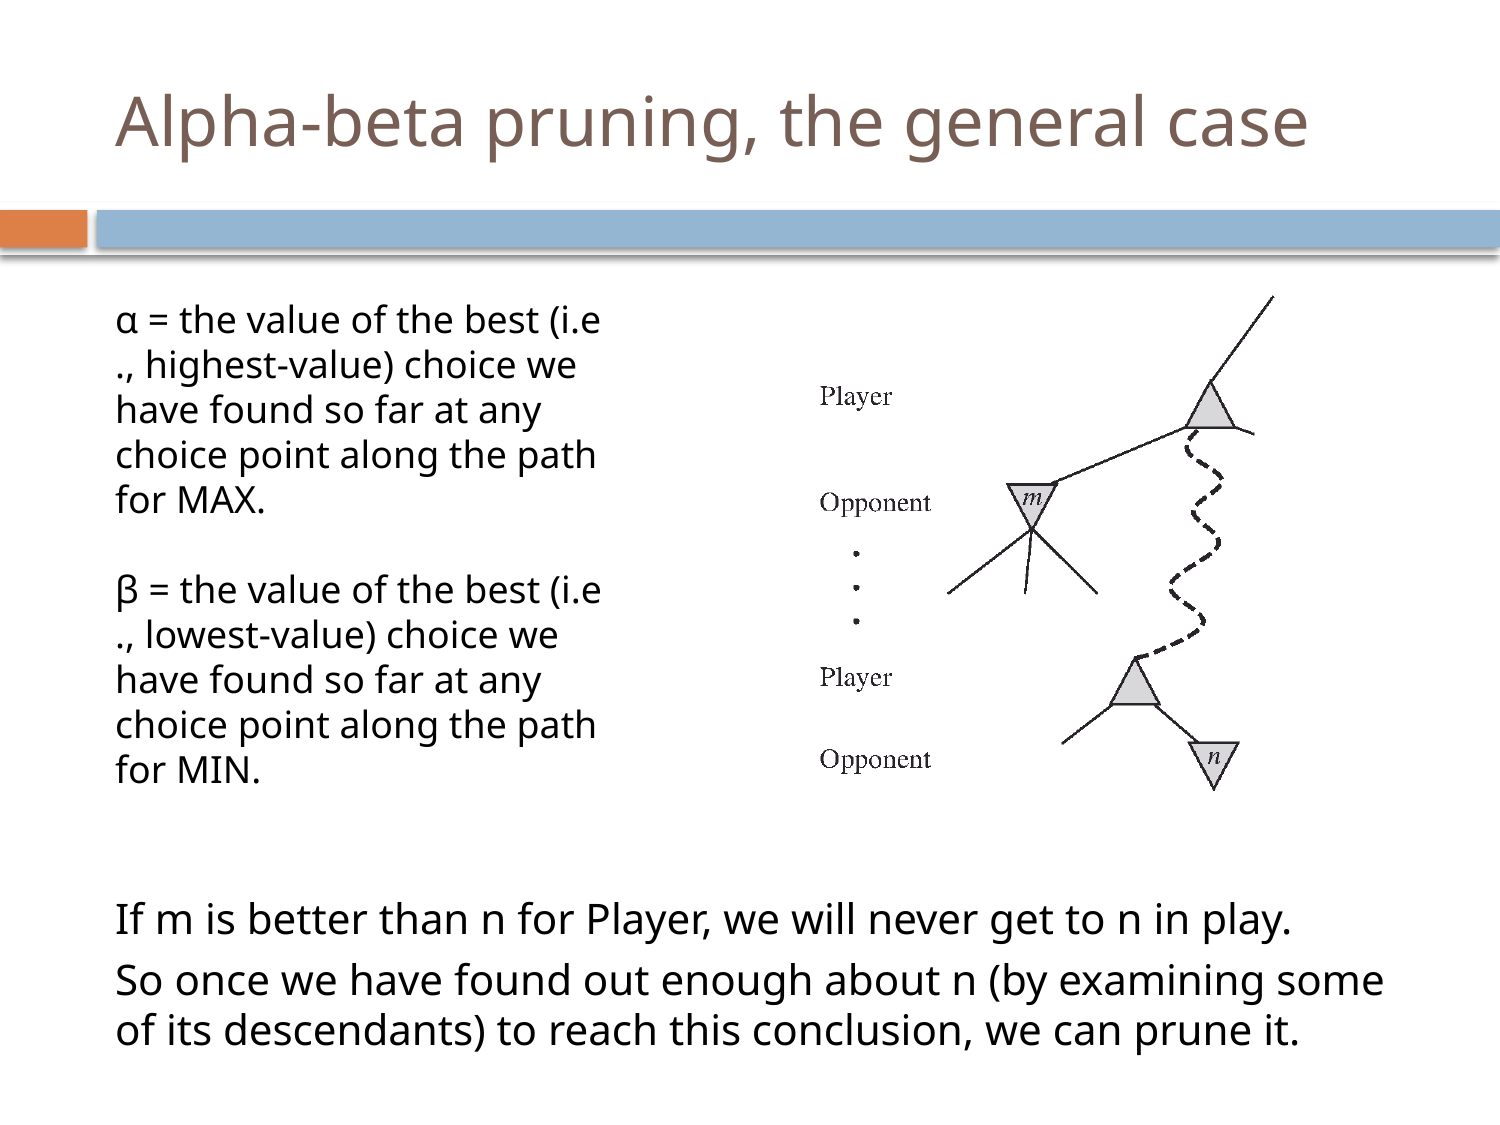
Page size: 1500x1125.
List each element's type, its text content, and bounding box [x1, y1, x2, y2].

title Alpha-beta pruning, the general case [100, 37, 1438, 200]
text_box α = the value of the best (i.e ., highest-value) choice we have found so far at any choice point along the path for MAX. β = the value of the best (i.e ., lowest-value) choice we have found so far at any choice point along the path for MIN. [100, 289, 624, 844]
picture [768, 288, 1420, 797]
list If m is better than n for Player, we will never get to n in play. So once we have found out enough about n (by examining some of its descendants) to reach this conclusion, we can prune it. [100, 885, 1438, 1100]
